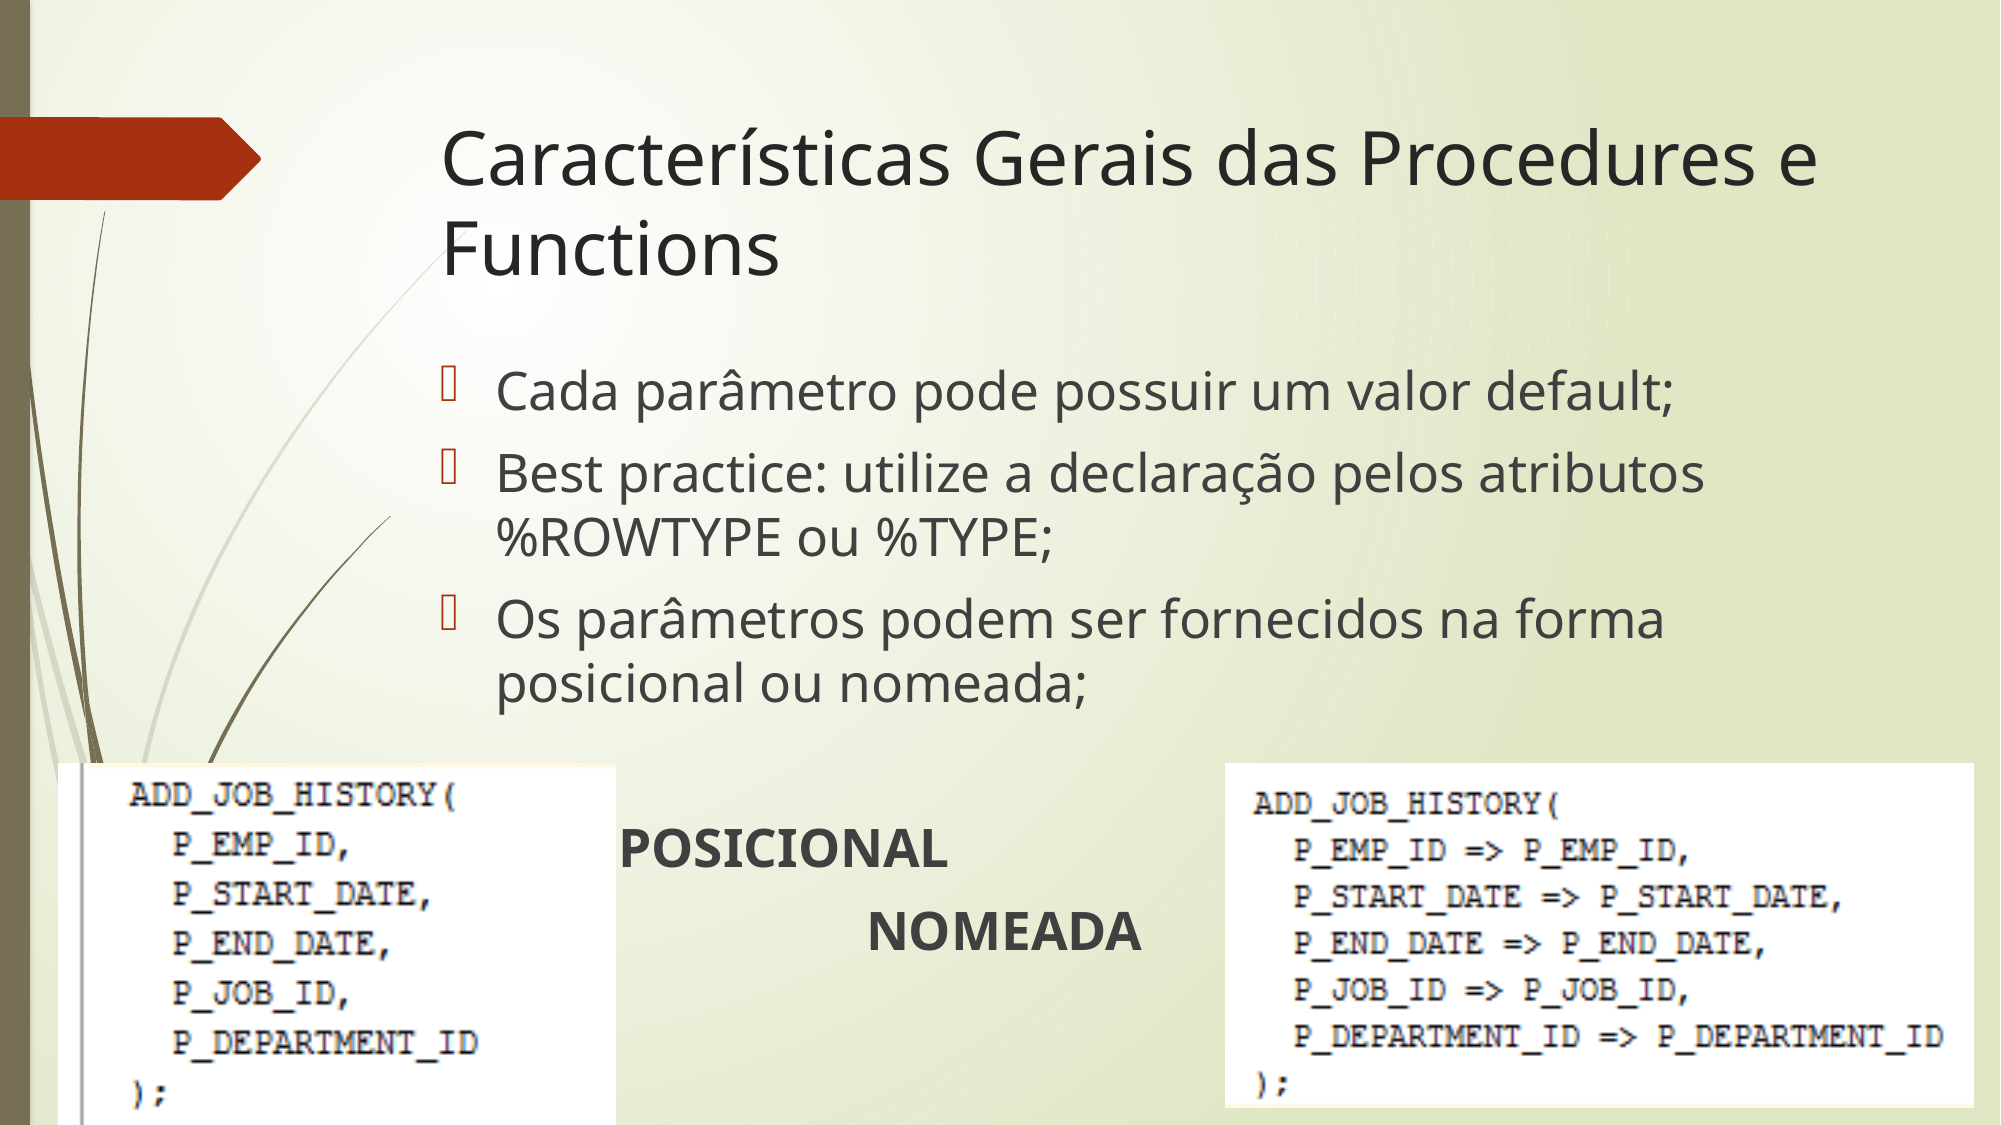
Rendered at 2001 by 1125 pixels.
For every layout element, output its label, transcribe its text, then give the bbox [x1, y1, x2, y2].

picture [1225, 763, 1974, 1108]
picture [58, 763, 616, 1125]
title Características Gerais das Procedures e Functions [425, 102, 1888, 313]
list Cada parâmetro pode possuir um valor default; Best practice: utilize a declaração pelos atributos %ROWTYPE ou %TYPE; Os parâmetros podem ser fornecidos na forma posicional ou nomeada; POSICIONAL NOMEADA [424, 350, 1888, 970]
